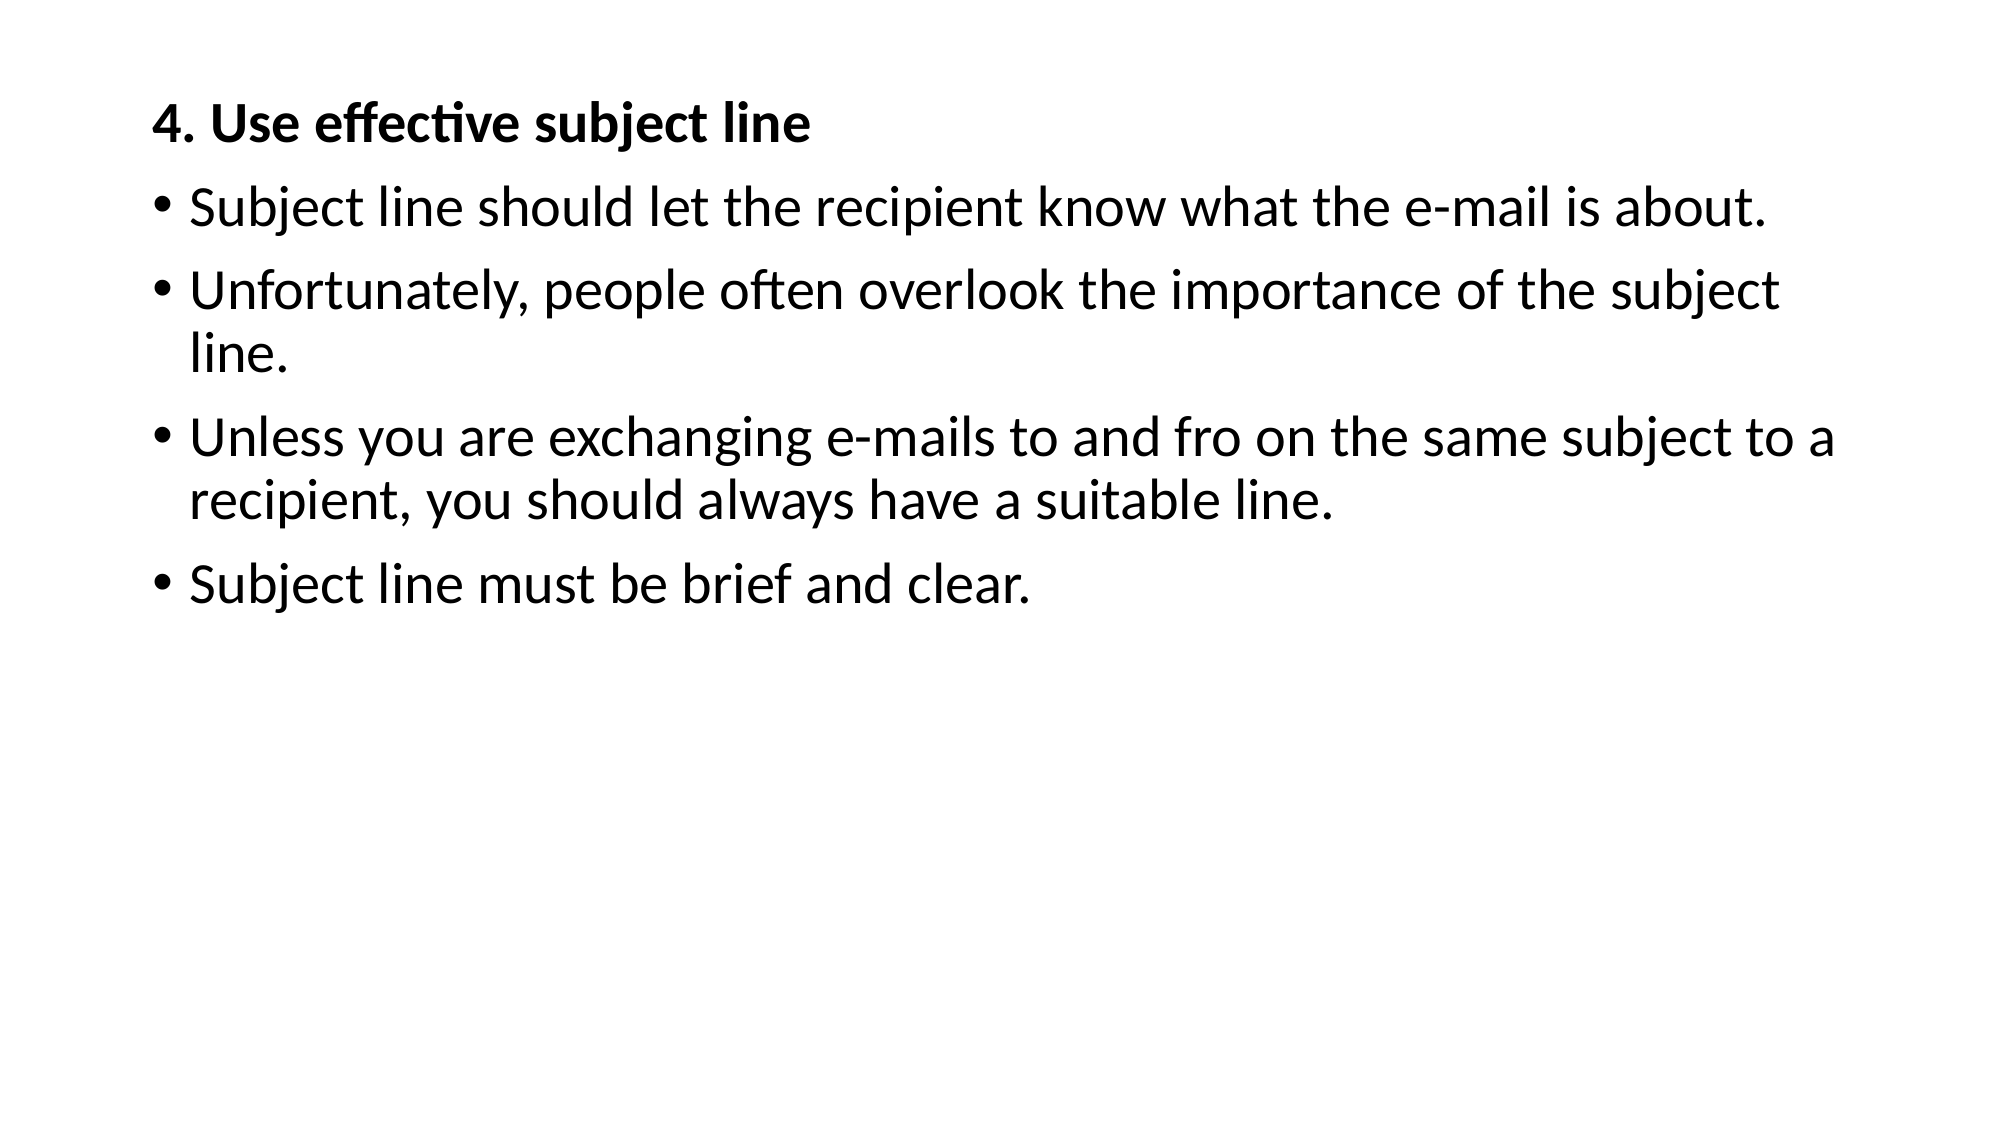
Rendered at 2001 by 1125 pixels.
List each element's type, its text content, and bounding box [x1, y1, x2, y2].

list 4. Use effective subject line Subject line should let the recipient know what the e-mail is about. Unfortunately, people often overlook the importance of the subject line. Unless you are exchanging e-mails to and fro on the same subject to a recipient, you should always have a suitable line. Subject line must be brief and clear. [137, 84, 1863, 1014]
